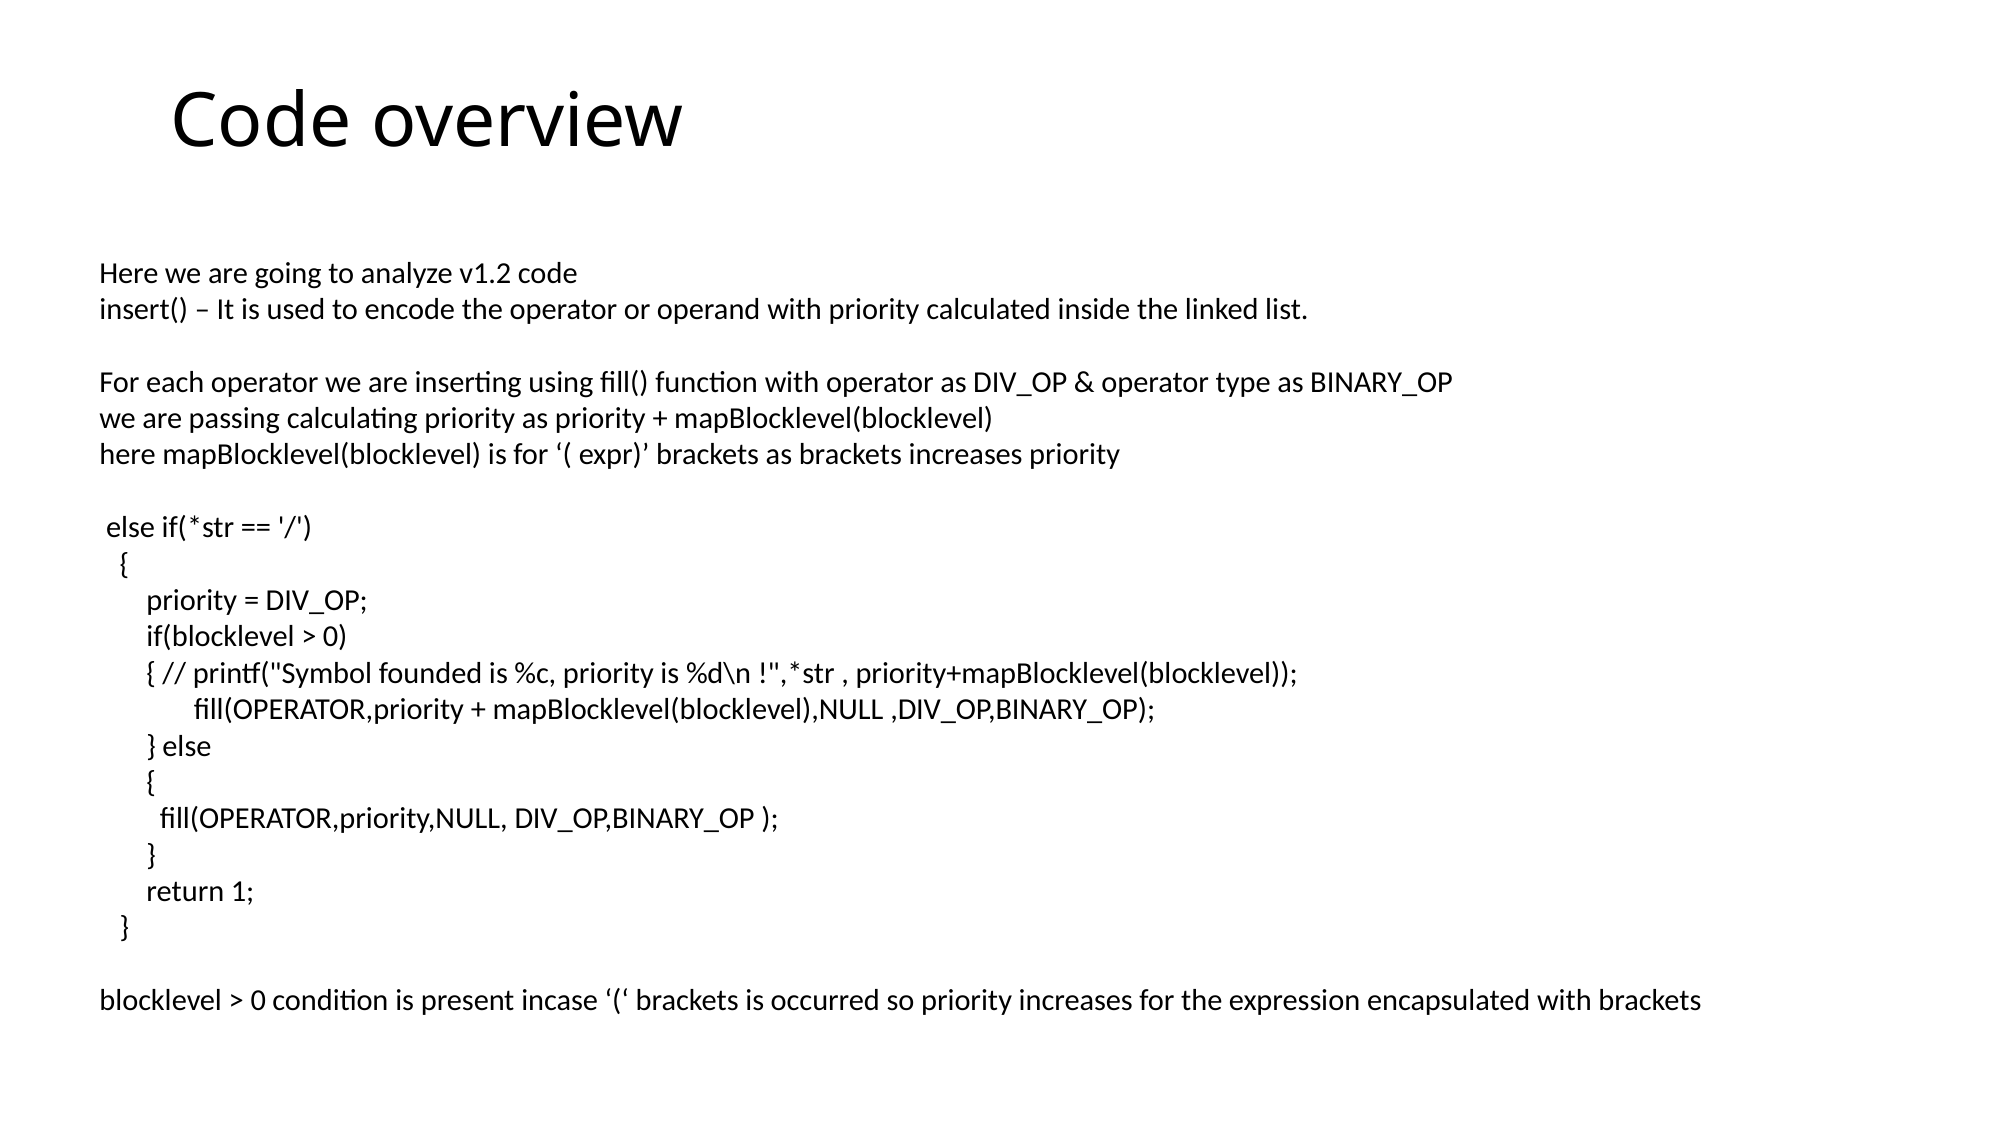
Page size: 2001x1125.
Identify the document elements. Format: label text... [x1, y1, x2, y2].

list Here we are going to analyze v1.2 code insert() – It is used to encode the operator or operand with priority calculated inside the linked list. For each operator we are inserting using fill() function with operator as DIV_OP & operator type as BINARY_OP we are passing calculating priority as priority + mapBlocklevel(blocklevel) here mapBlocklevel(blocklevel) is for ‘( expr)’ brackets as brackets increases priority else if(*str == '/') { priority = DIV_OP; if(blocklevel > 0) { // printf("Symbol founded is %c, priority is %d\n !",*str , priority+mapBlocklevel(blocklevel)); fill(OPERATOR,priority + mapBlocklevel(blocklevel),NULL ,DIV_OP,BINARY_OP); } else { fill(OPERATOR,priority,NULL, DIV_OP,BINARY_OP ); } return 1; } blocklevel > 0 condition is present incase ‘(‘ brackets is occurred so priority increases for the expression encapsulated with brackets [84, 208, 1940, 1025]
title Code overview [107, 55, 1756, 178]
